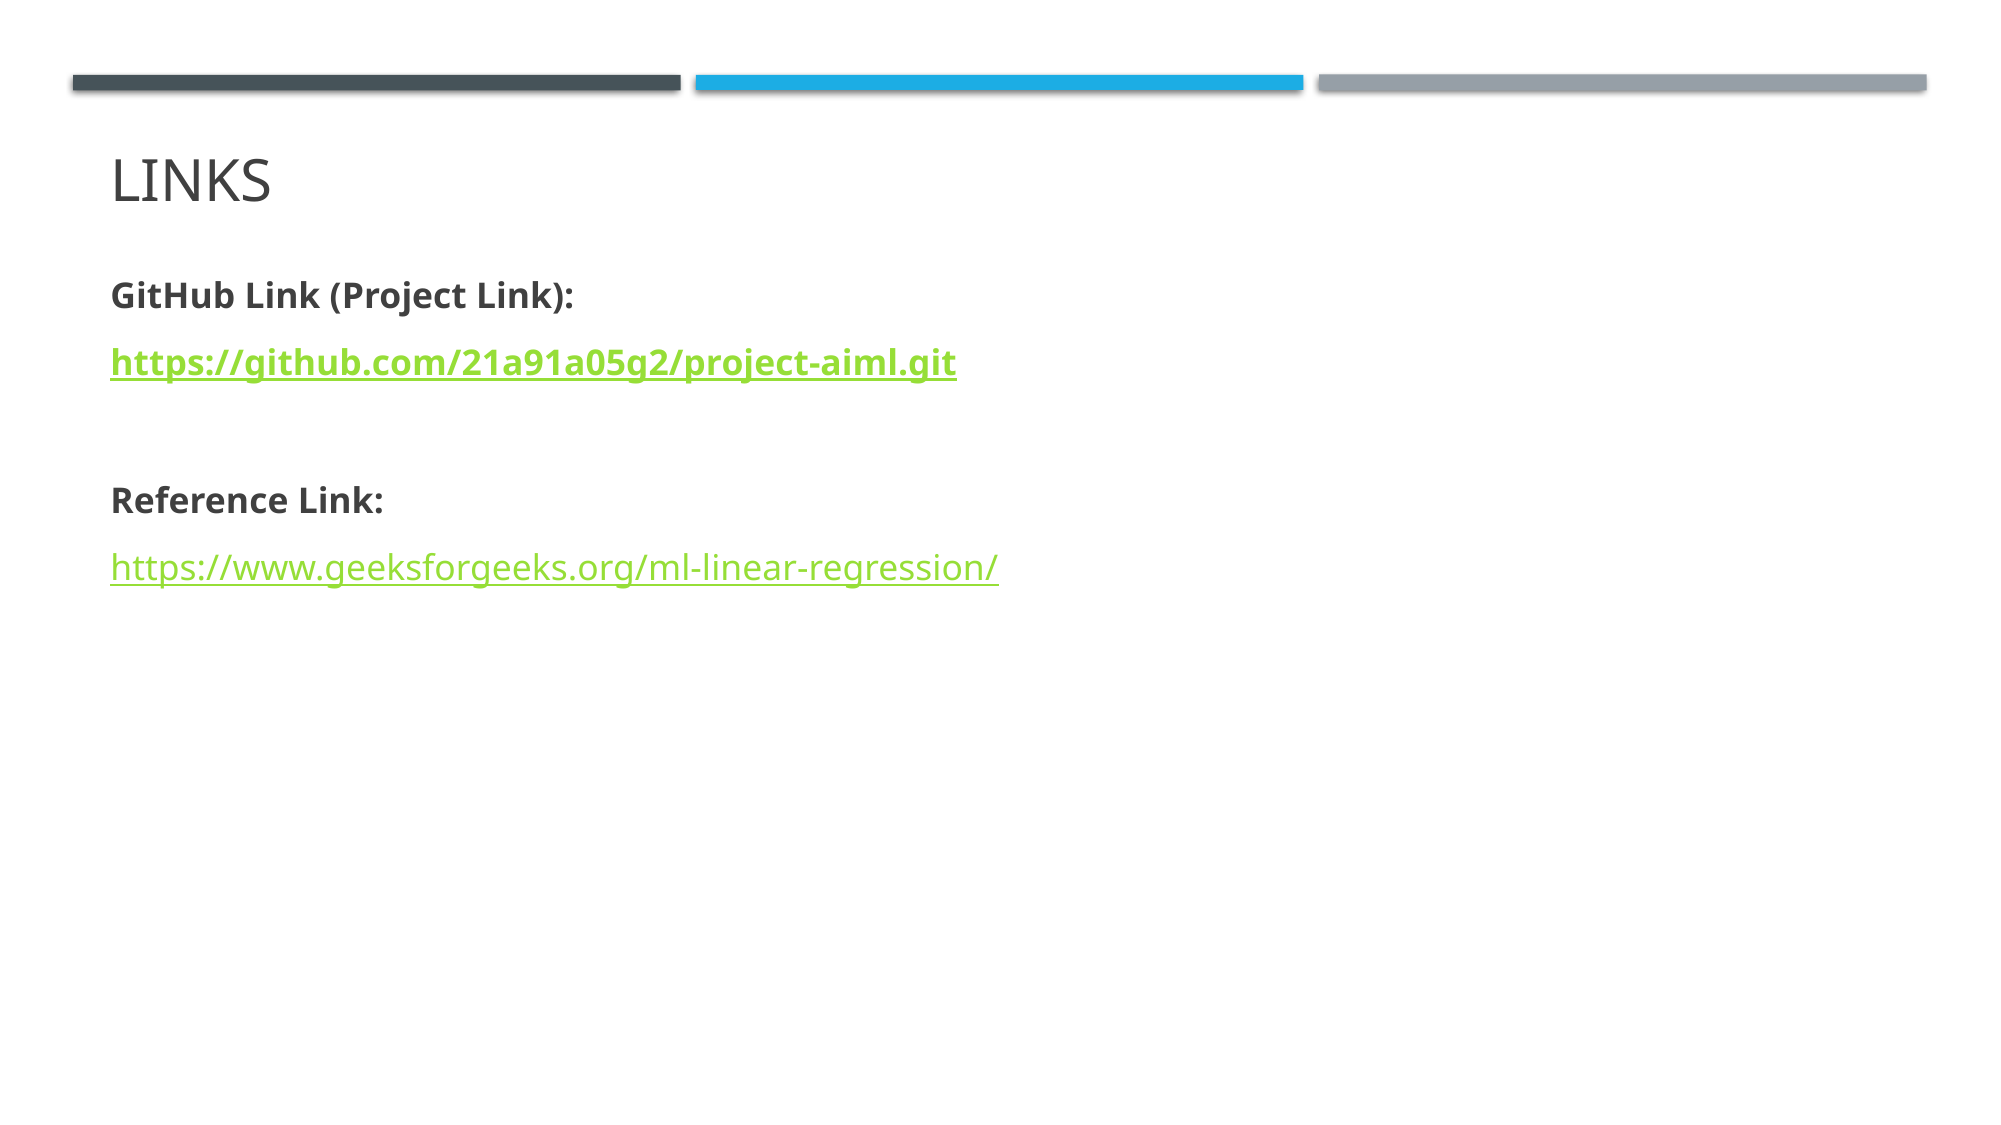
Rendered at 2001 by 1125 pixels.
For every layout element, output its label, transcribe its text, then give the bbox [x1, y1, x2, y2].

title links [95, 81, 1905, 135]
list GitHub Link (Project Link): https://github.com/21a91a05g2/project-aiml.git Reference Link: https://www.geeksforgeeks.org/ml-linear-regression/ [95, 135, 1905, 732]
